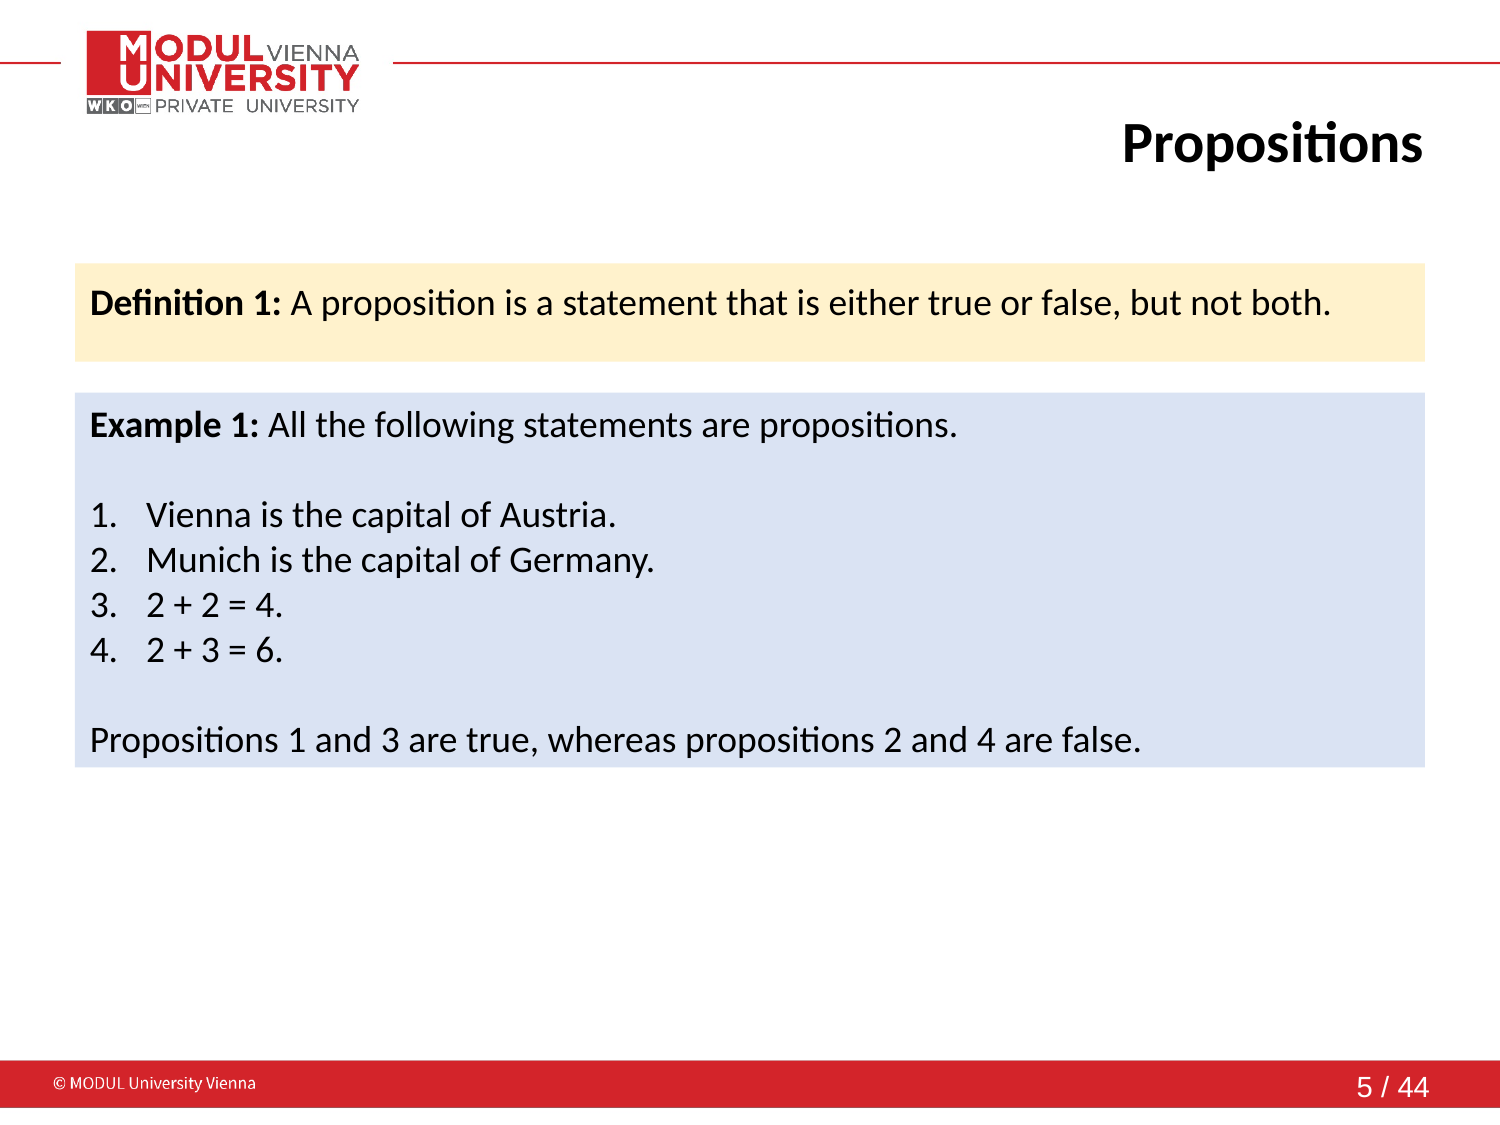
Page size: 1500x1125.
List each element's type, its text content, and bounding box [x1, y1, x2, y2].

picture [0, 0, 1500, 1125]
title Propositions [51, 45, 1439, 233]
list Definition 1: A proposition is a statement that is either true or false, but not both. [75, 263, 1425, 362]
text_box Example 1: All the following statements are propositions. Vienna is the capital of Austria. Munich is the capital of Germany. 2 + 2 = 4. 2 + 3 = 6. Propositions 1 and 3 are true, whereas propositions 2 and 4 are false. [74, 392, 1425, 768]
